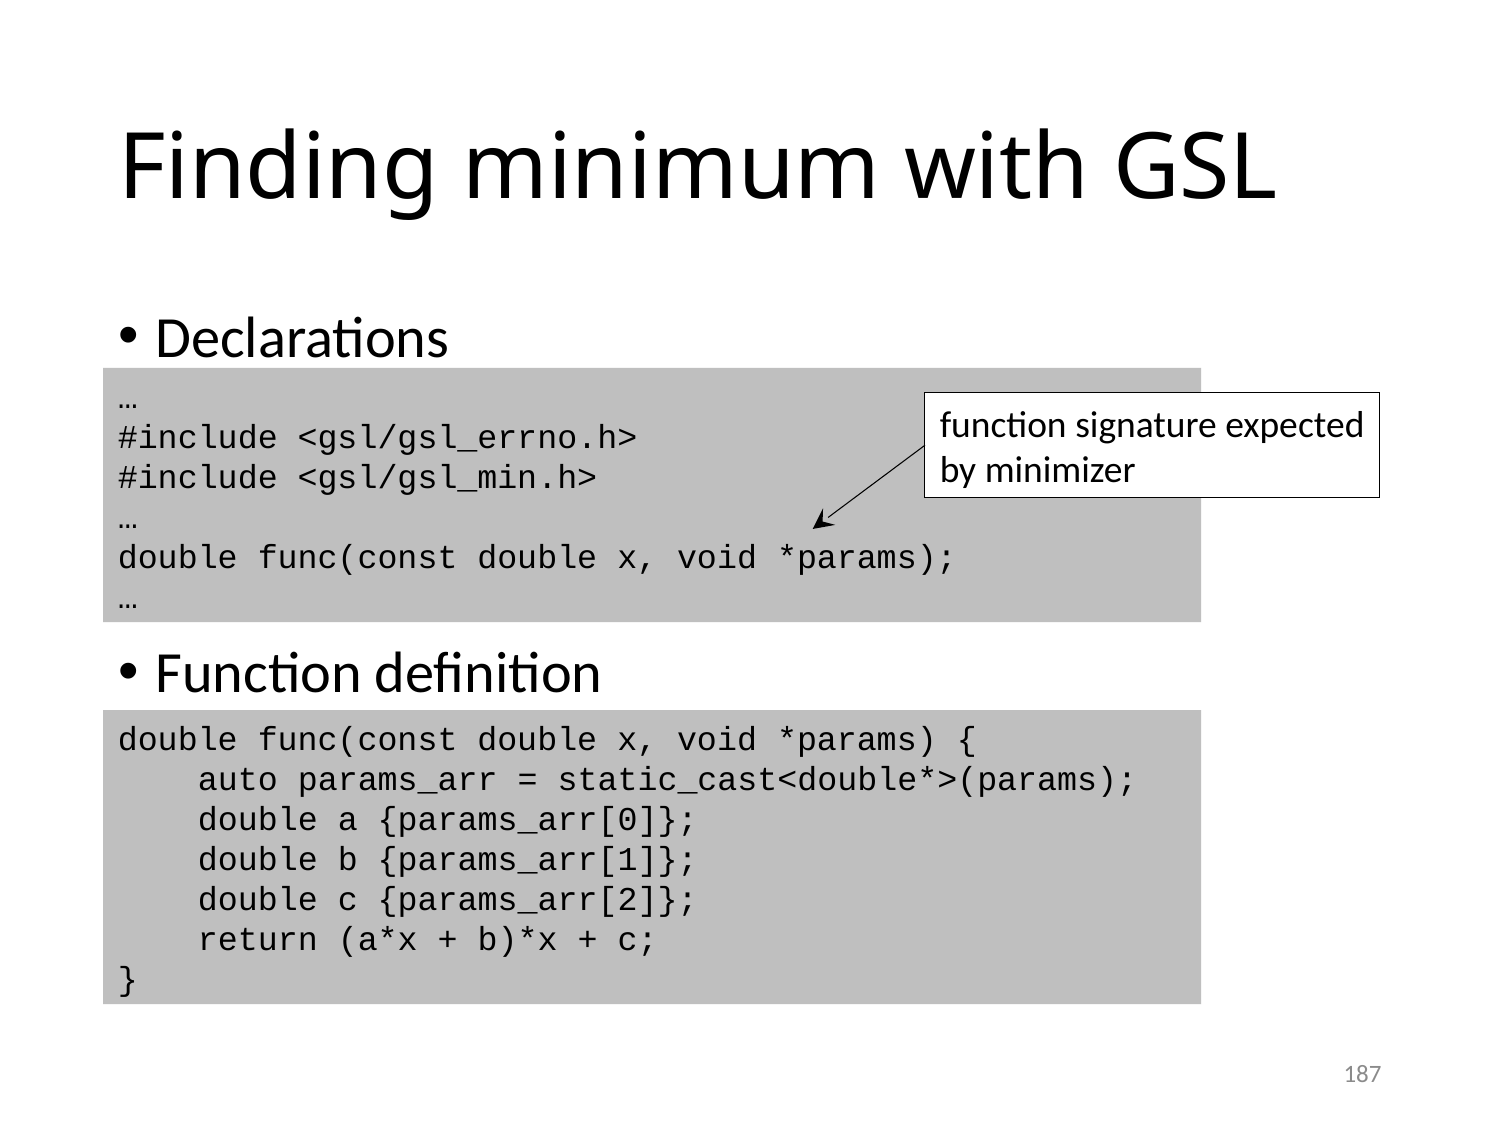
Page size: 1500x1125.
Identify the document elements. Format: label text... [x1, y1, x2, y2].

text_box double func(const double x, void *params) { auto params_arr = static_cast<double*>(params); double a {params_arr[0]}; double b {params_arr[1]}; double c {params_arr[2]}; return (a*x + b)*x + c; } [103, 710, 1202, 1005]
text_box … #include <gsl/gsl_errno.h> #include <gsl/gsl_min.h> … double func(const double x, void *params); … [103, 367, 1202, 623]
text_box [812, 392, 1383, 529]
title Finding minimum with GSL [103, 59, 1397, 278]
slide_number 187 [1059, 1042, 1397, 1103]
list Declarations Function definition [103, 299, 1397, 1014]
